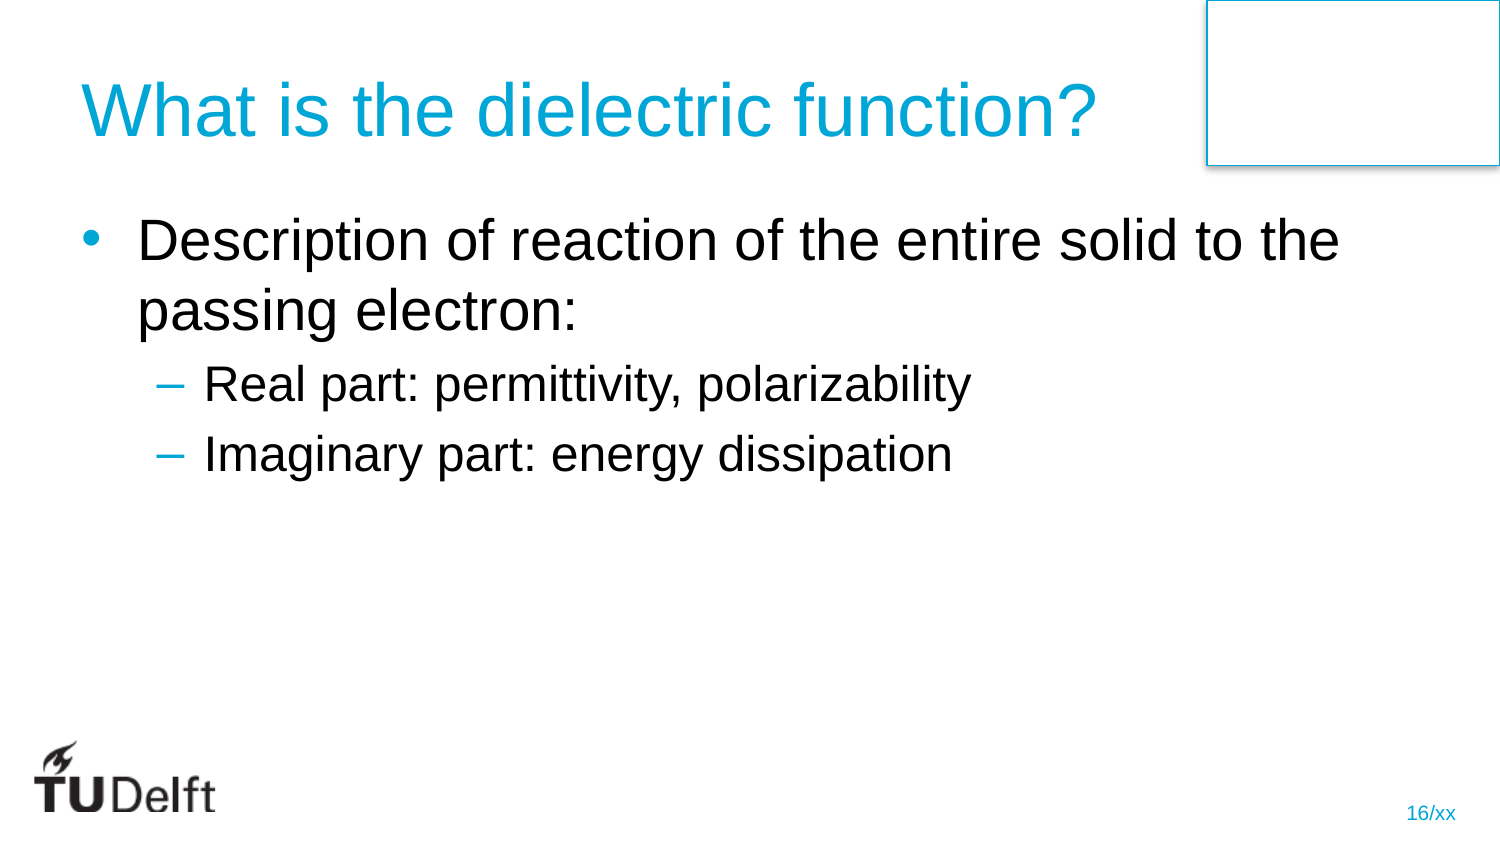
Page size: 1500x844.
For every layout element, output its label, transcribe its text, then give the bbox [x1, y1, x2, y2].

title What is the dielectric function? [66, 36, 1230, 178]
list Description of reaction of the entire solid to the passing electron: Real part: permittivity, polarizability Imaginary part: energy dissipation [66, 194, 1478, 788]
